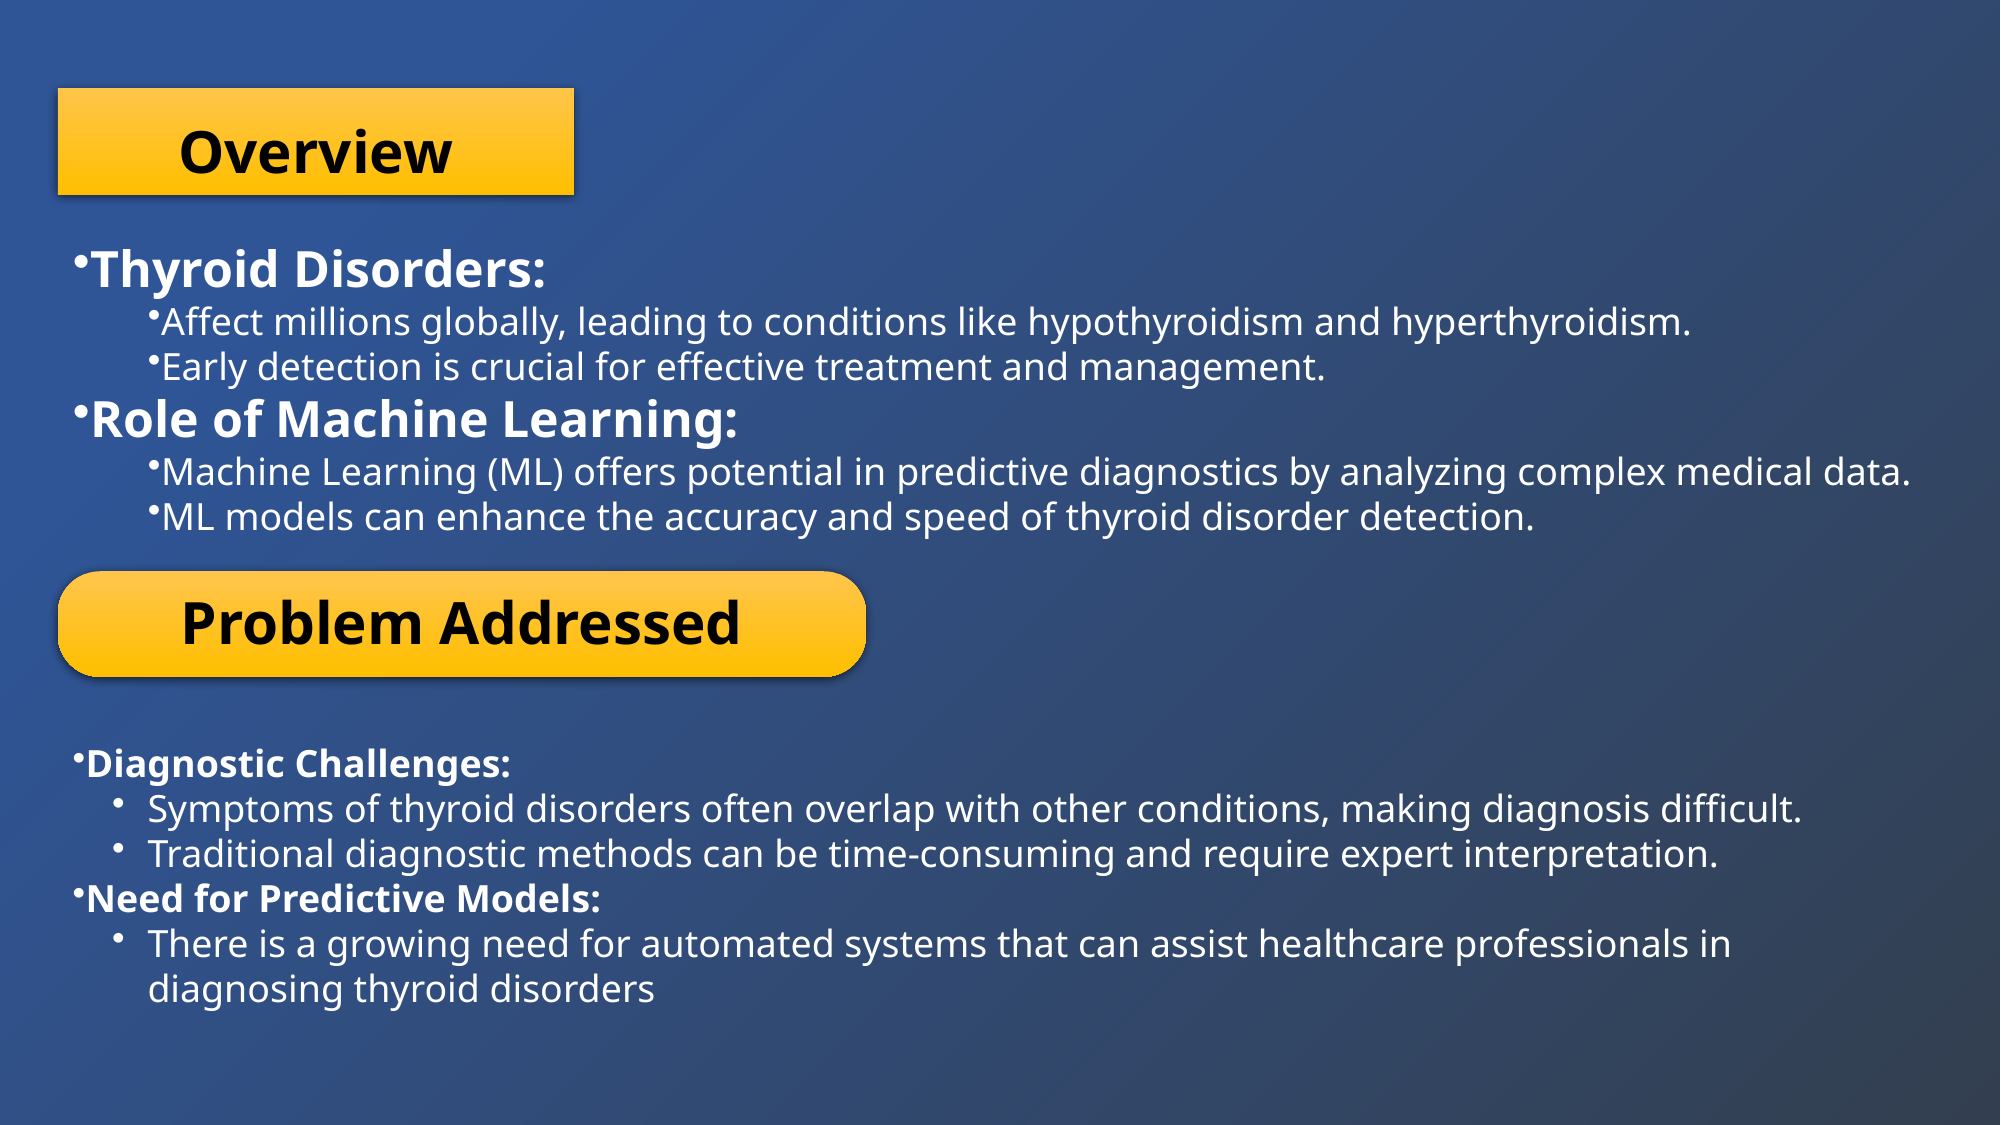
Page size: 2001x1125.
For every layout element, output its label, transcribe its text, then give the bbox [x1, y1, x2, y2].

text_box Diagnostic Challenges: Symptoms of thyroid disorders often overlap with other conditions, making diagnosis difficult. Traditional diagnostic methods can be time-consuming and require expert interpretation. Need for Predictive Models: There is a growing need for automated systems that can assist healthcare professionals in diagnosing thyroid disorders [57, 732, 1851, 1017]
subtitle Thyroid Disorders: Affect millions globally, leading to conditions like hypothyroidism and hyperthyroidism. Early detection is crucial for effective treatment and management. Role of Machine Learning: Machine Learning (ML) offers potential in predictive diagnostics by analyzing complex medical data. ML models can enhance the accuracy and speed of thyroid disorder detection. [57, 83, 1958, 752]
text_box Problem Addressed [57, 571, 867, 677]
